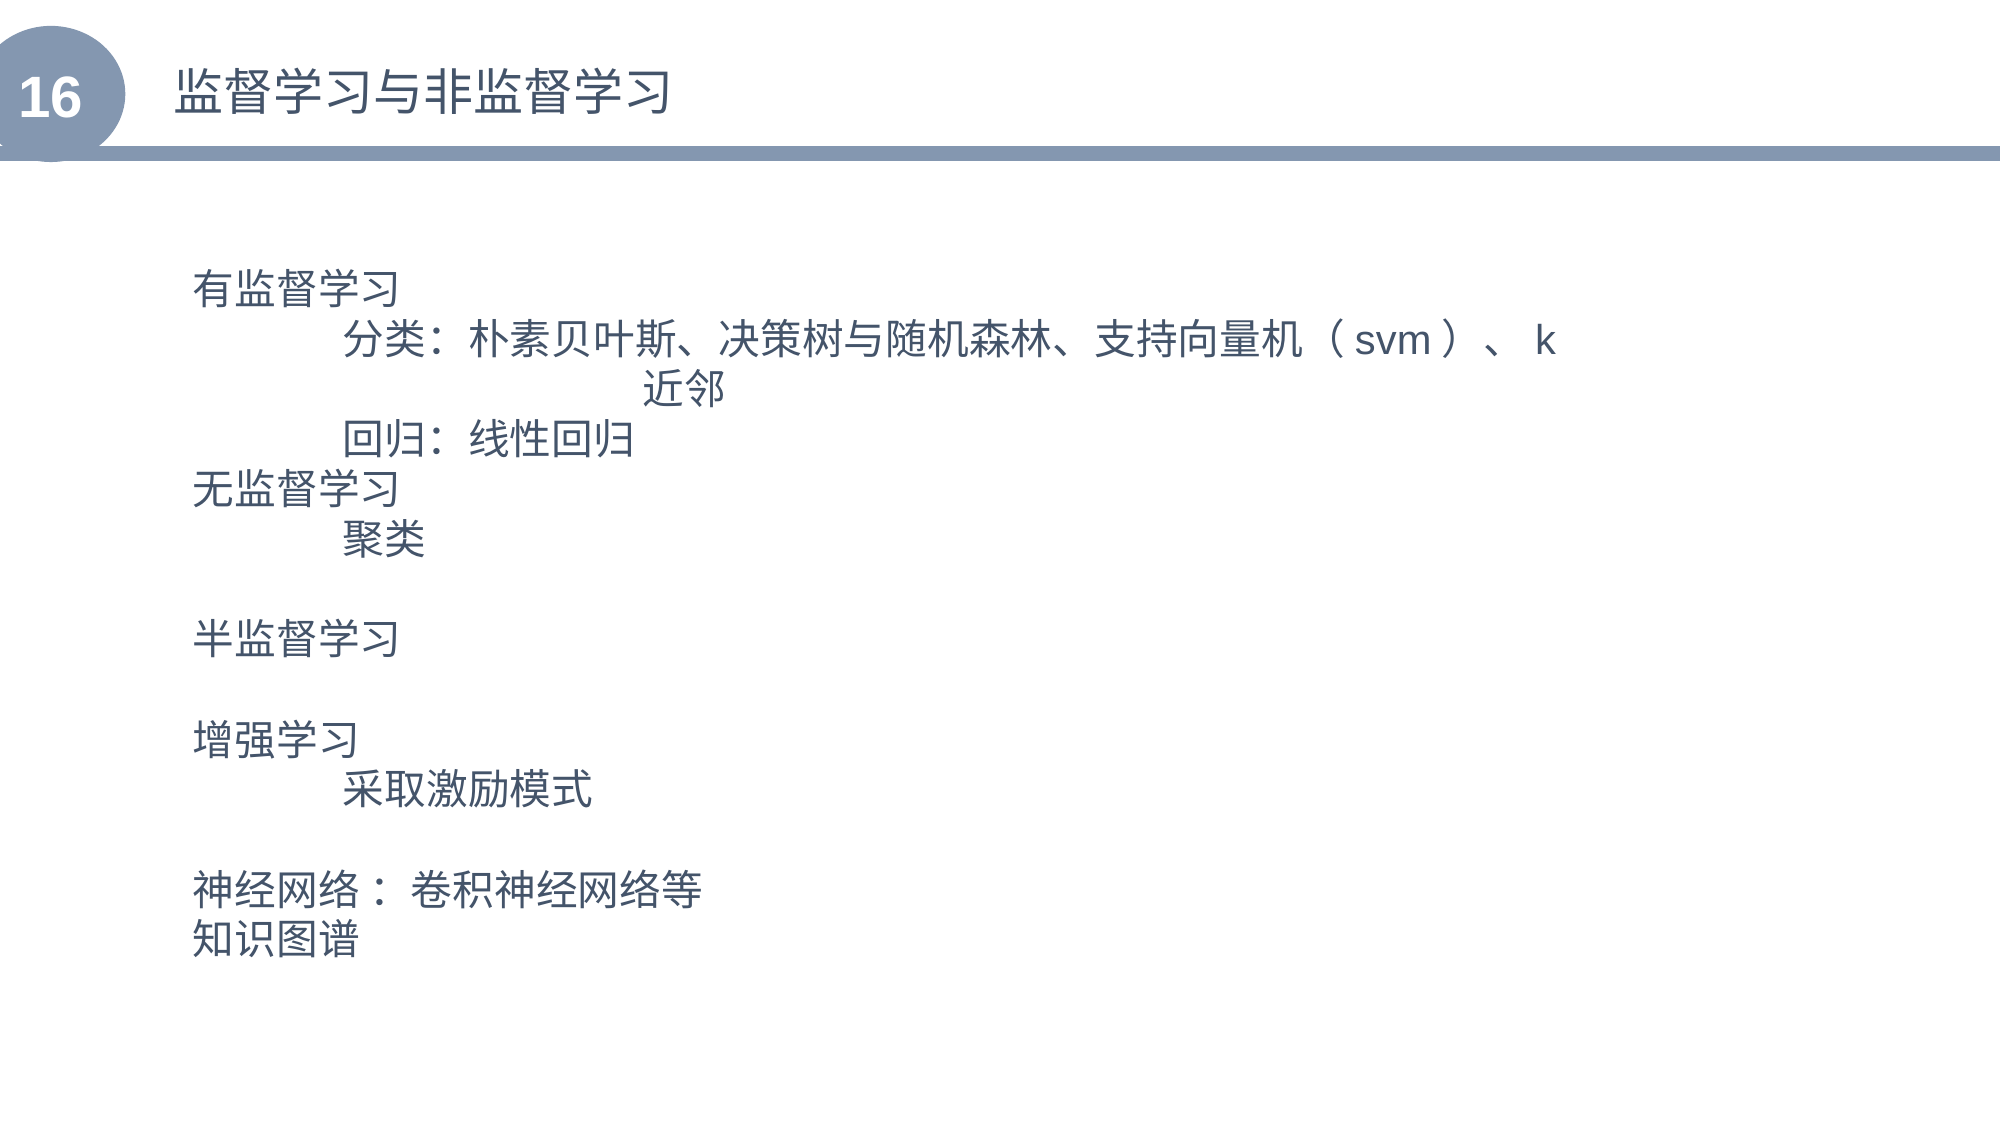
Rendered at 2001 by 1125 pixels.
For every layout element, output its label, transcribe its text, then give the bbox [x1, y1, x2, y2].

text_box 16 [0, 23, 128, 146]
text_box 监督学习与非监督学习 [158, 53, 1637, 129]
text_box 有监督学习 分类：朴素贝叶斯、决策树与随机森林、支持向量机（svm）、k 近邻 回归：线性回归 无监督学习 聚类 半监督学习 增强学习 采取激励模式 神经网络 ：卷积神经网络等 知识图谱 [178, 255, 1579, 1121]
